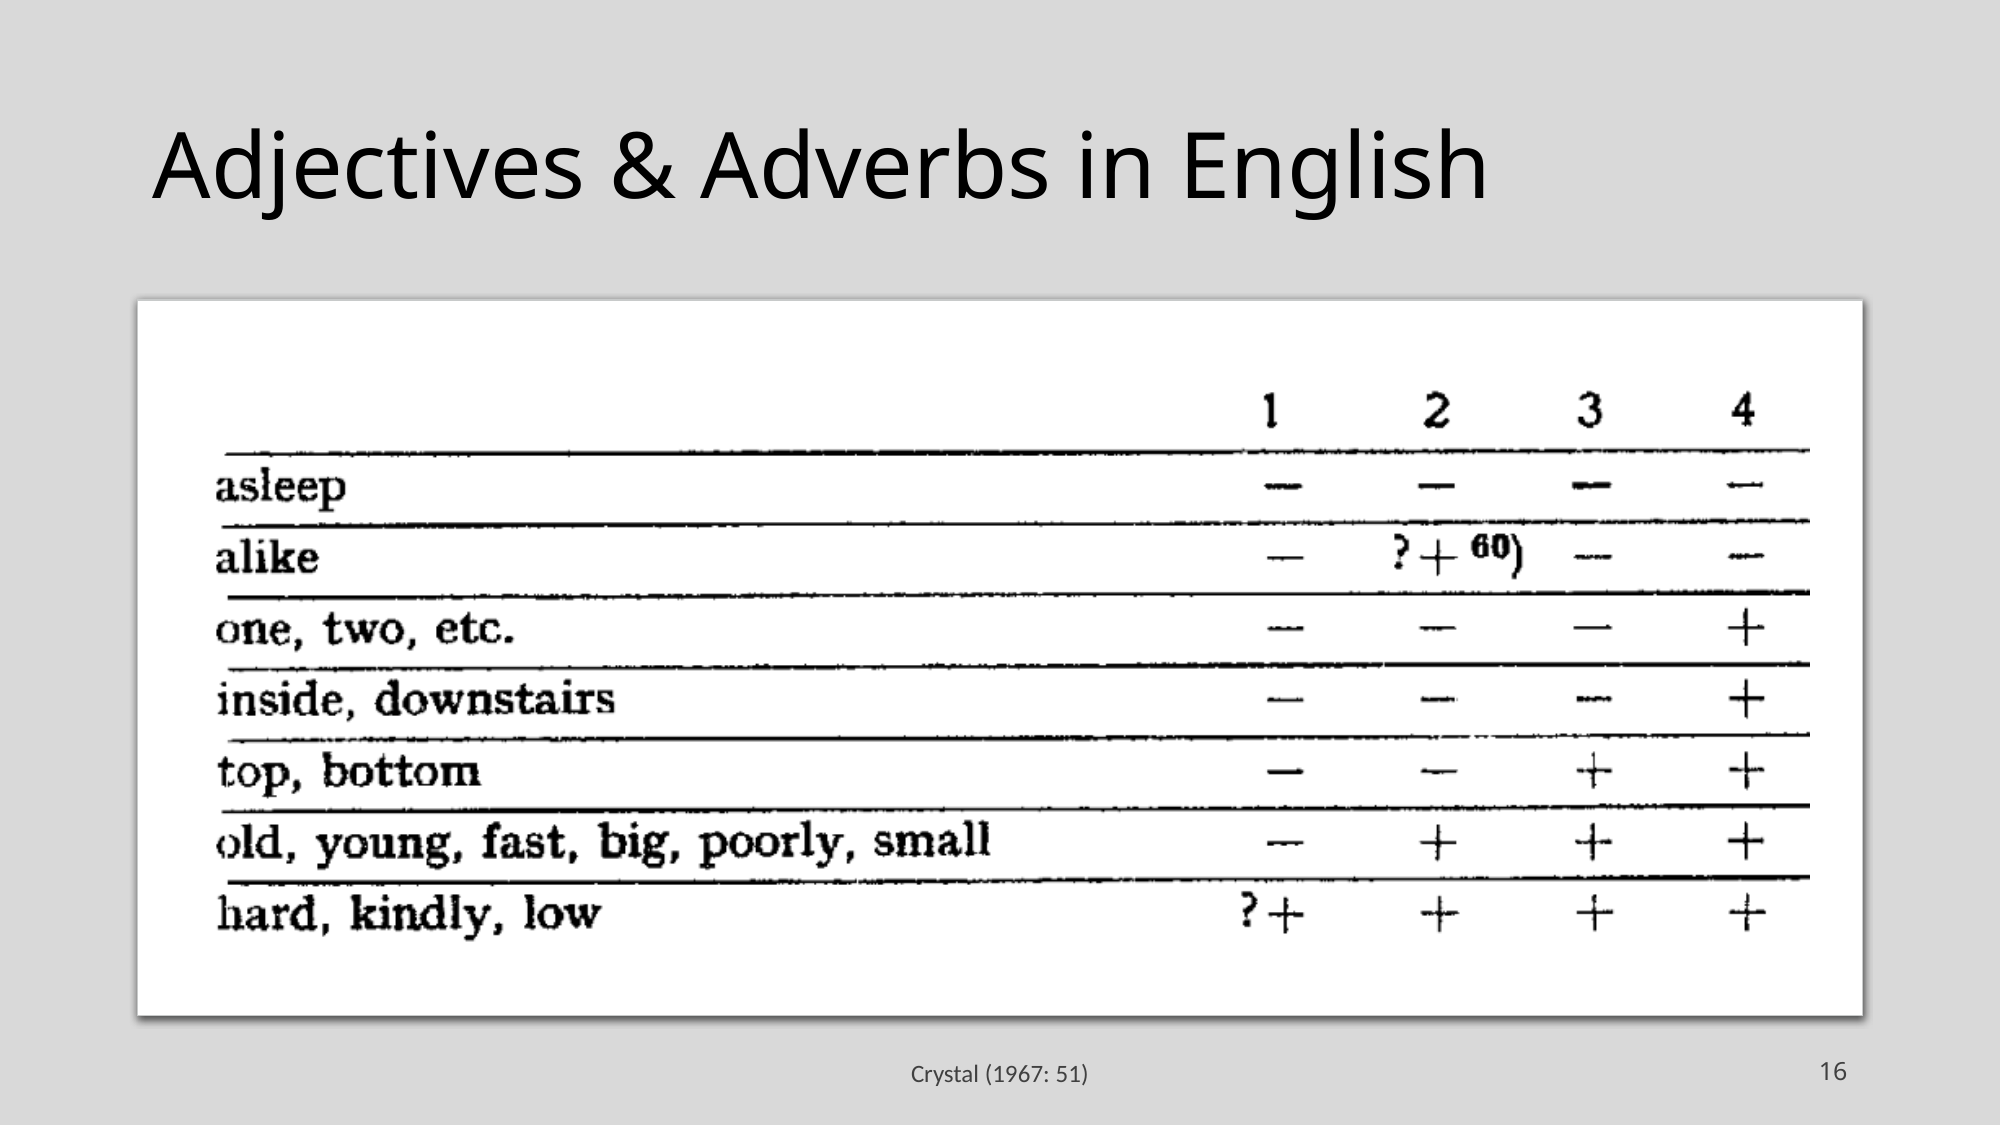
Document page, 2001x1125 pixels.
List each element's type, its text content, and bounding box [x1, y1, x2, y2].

slide_number 16 [1412, 1042, 1863, 1103]
text_box [136, 299, 1863, 1017]
footer Crystal (1967: 51) [662, 1042, 1338, 1103]
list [189, 352, 1810, 963]
title Adjectives & Adverbs in English [137, 59, 1863, 278]
text_box [0, 0, 2000, 1125]
